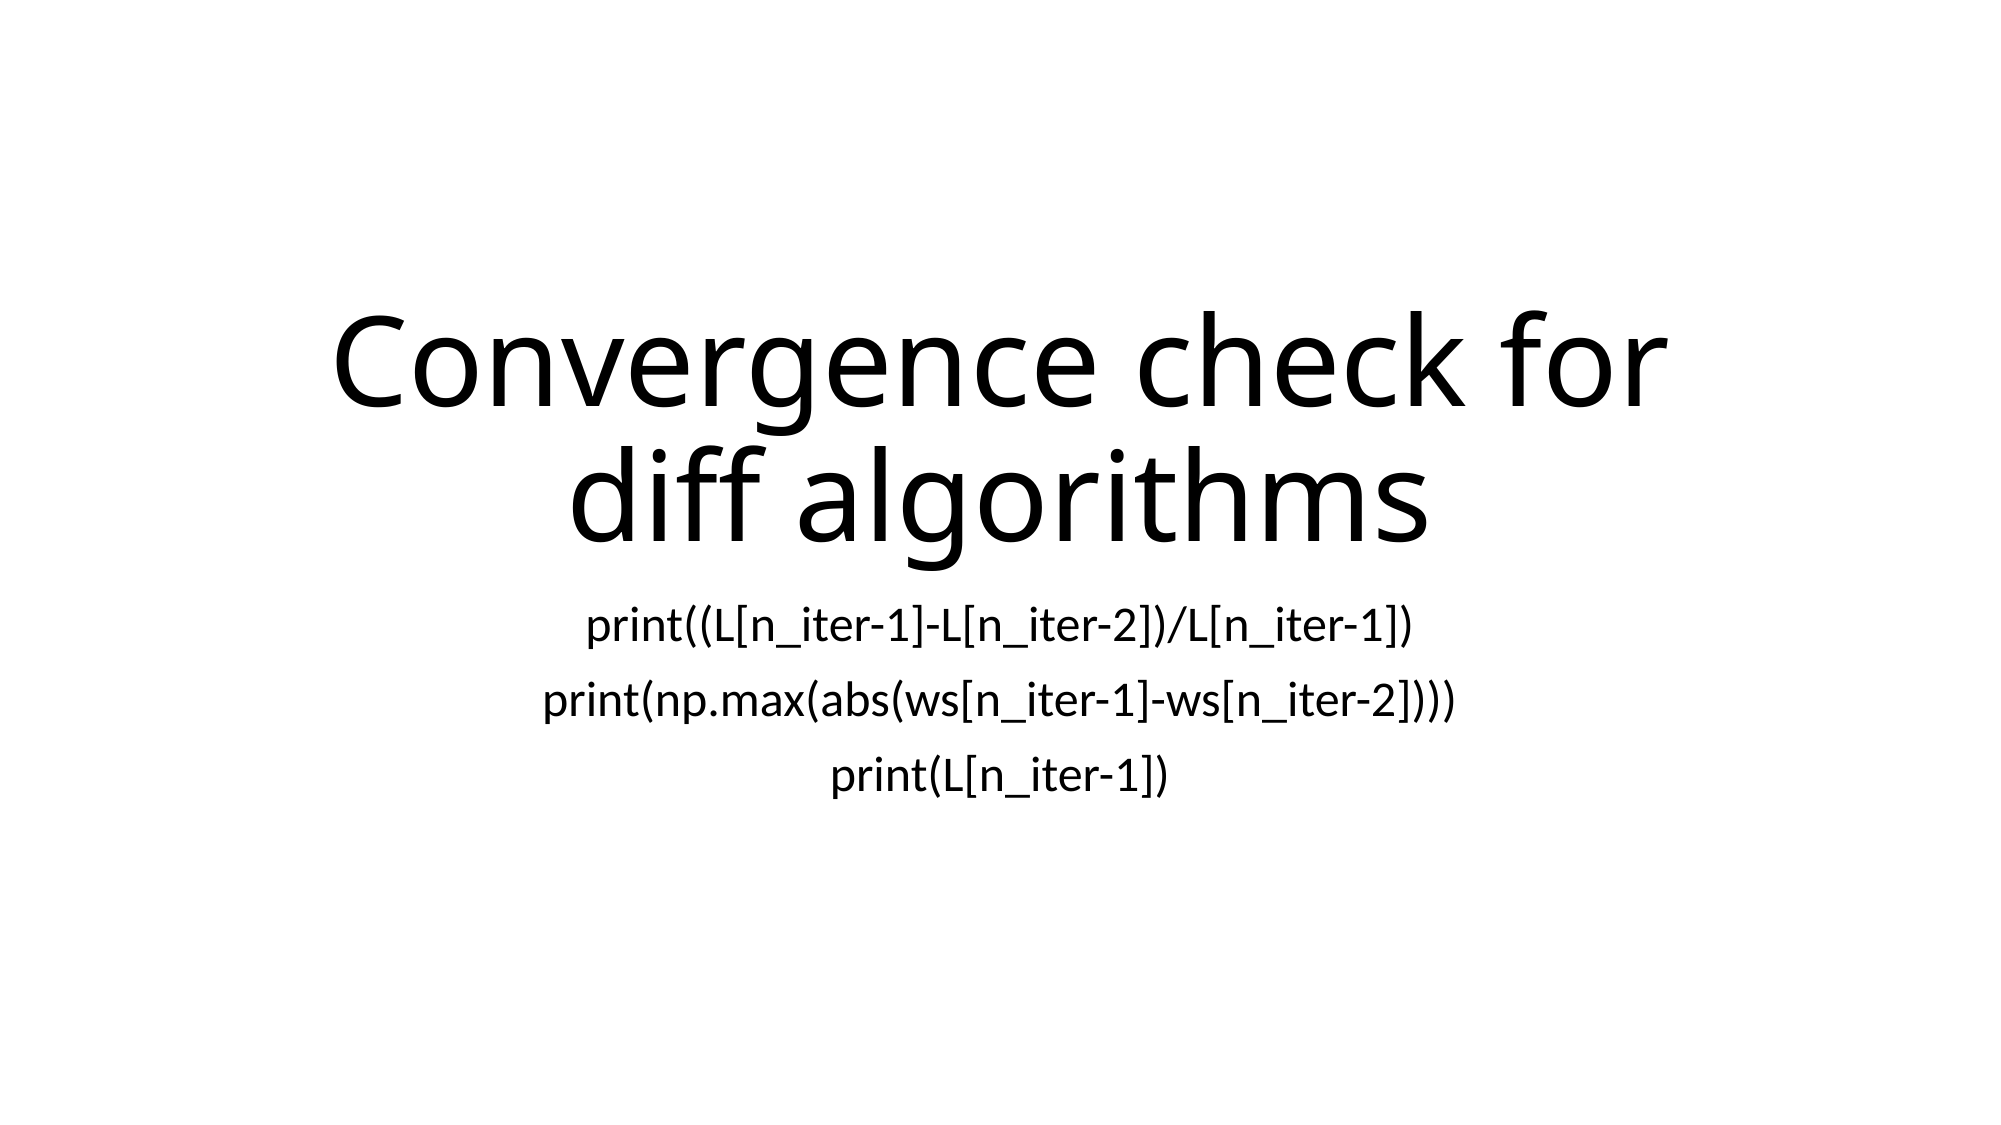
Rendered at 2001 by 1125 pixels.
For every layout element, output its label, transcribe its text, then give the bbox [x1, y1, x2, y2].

subtitle print((L[n_iter-1]-L[n_iter-2])/L[n_iter-1]) print(np.max(abs(ws[n_iter-1]-ws[n_iter-2]))) print(L[n_iter-1]) [249, 590, 1750, 863]
title Convergence check for diff algorithms [249, 184, 1750, 576]
